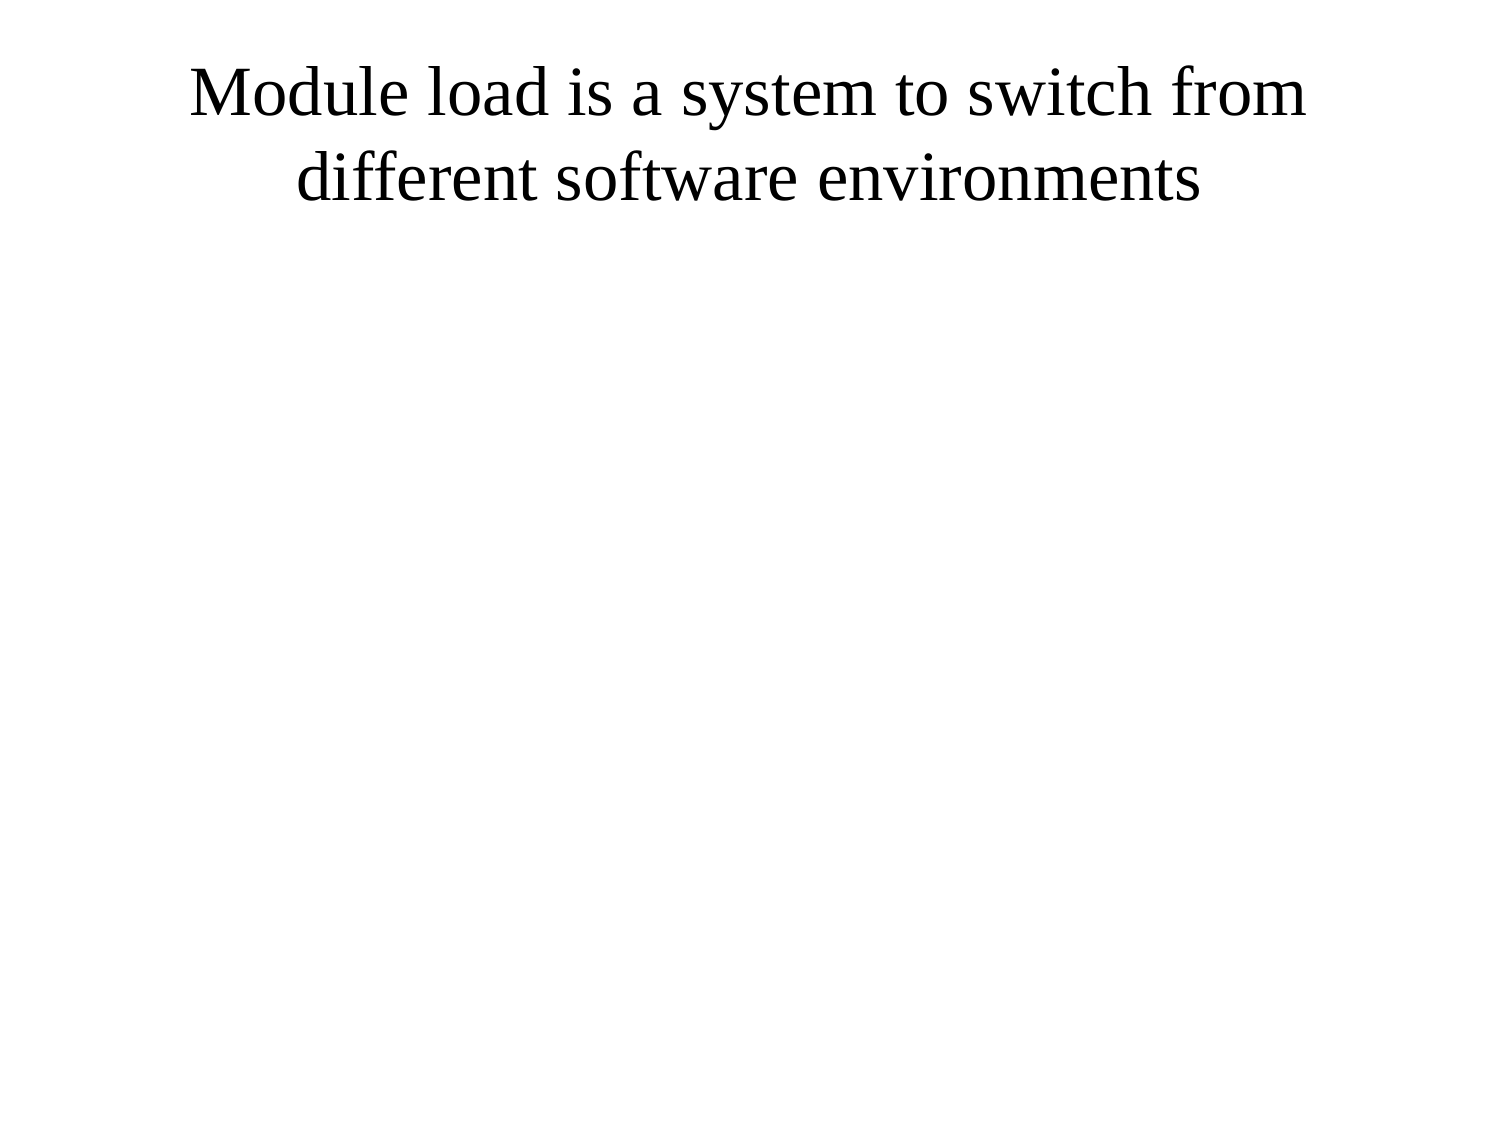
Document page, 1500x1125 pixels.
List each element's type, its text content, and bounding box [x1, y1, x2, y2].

title Module load is a system to switch from different software environments [75, 36, 1425, 224]
